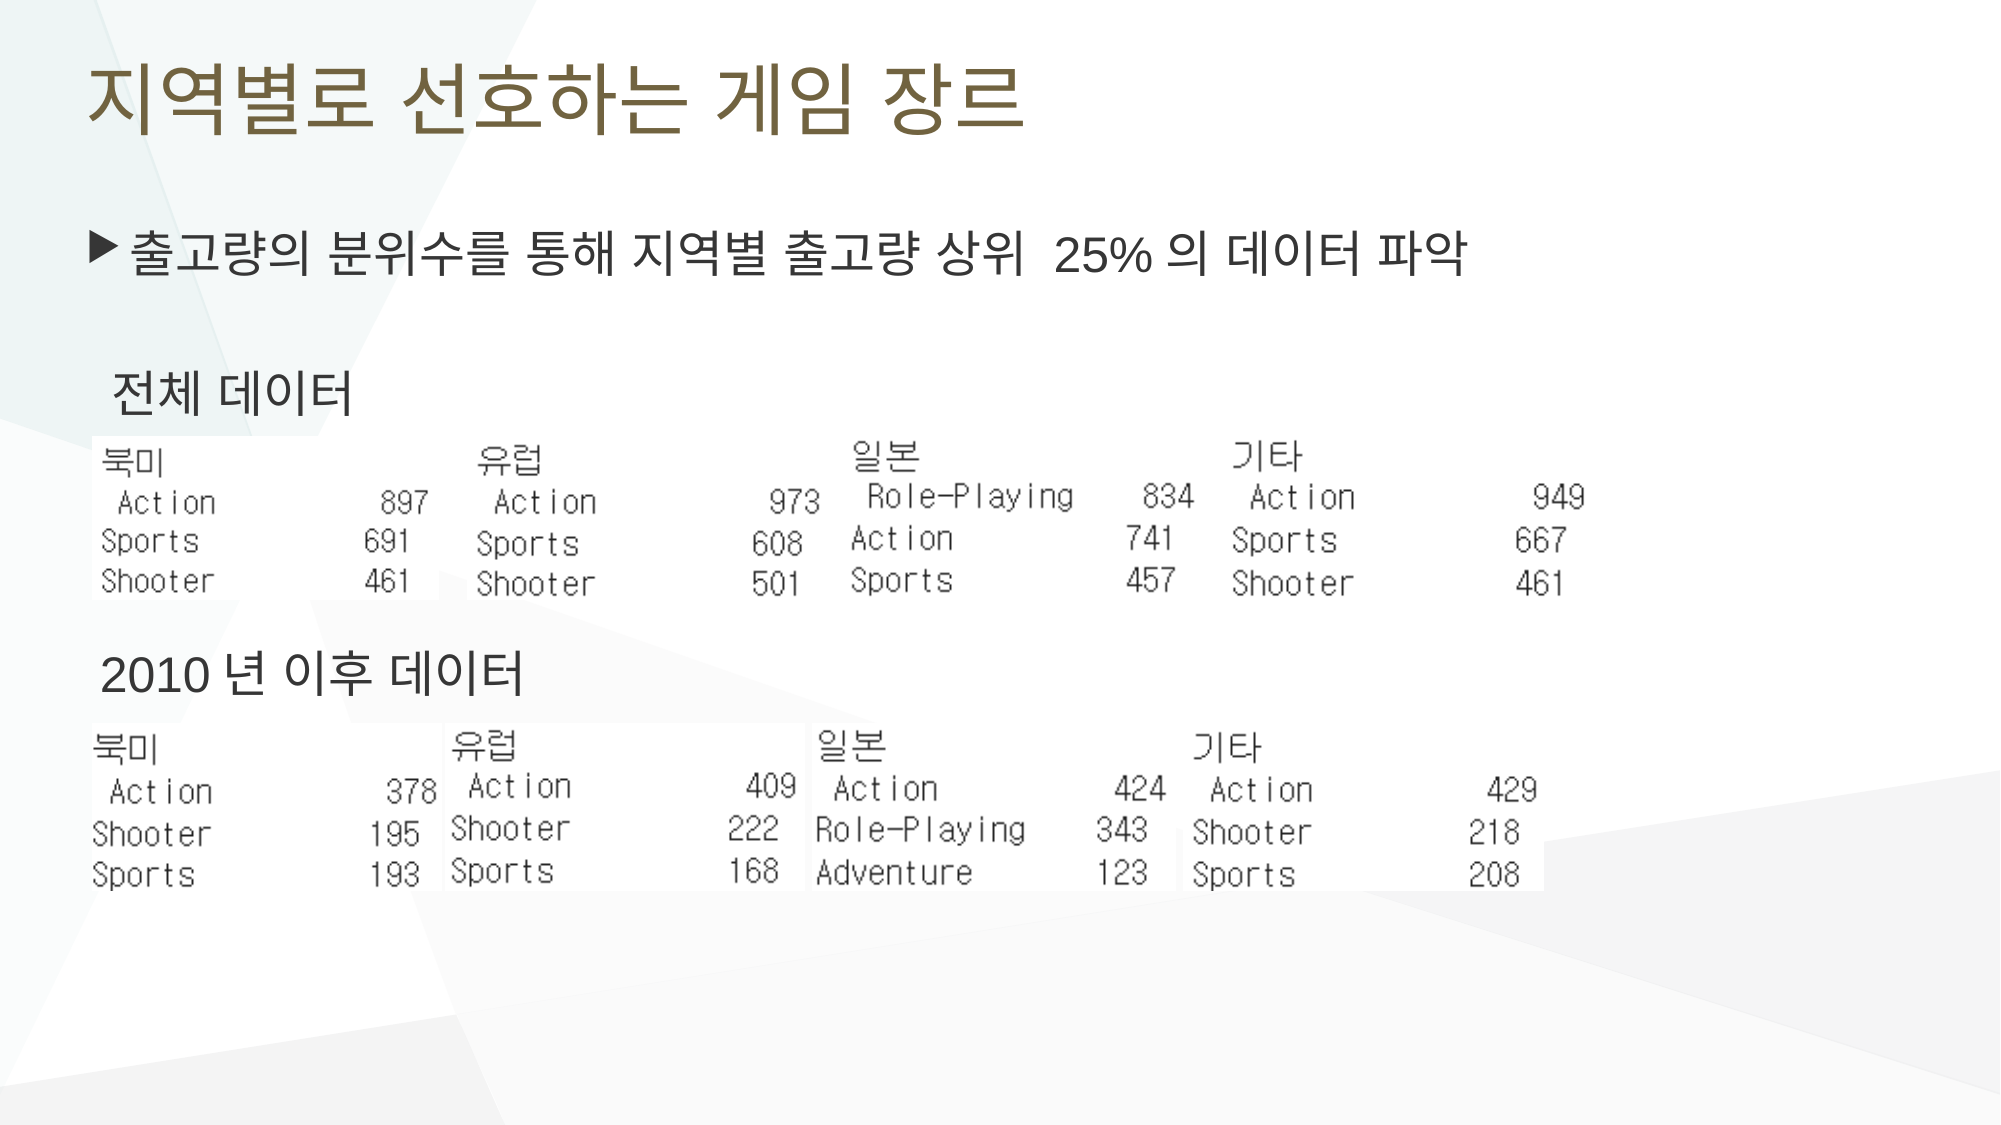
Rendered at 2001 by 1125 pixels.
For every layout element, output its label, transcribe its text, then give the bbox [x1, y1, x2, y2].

picture [467, 435, 825, 601]
picture [1182, 722, 1545, 891]
picture [812, 722, 1176, 891]
picture [845, 433, 1203, 601]
picture [445, 722, 805, 891]
picture [1227, 432, 1588, 601]
title 지역별로 선호하는 게임 장르 [70, 20, 1925, 175]
picture [91, 722, 442, 891]
picture [91, 435, 439, 601]
list 출고량의 분위수를 통해 지역별 출고량 상위 25%의 데이터 파악 전체 데이터 2010년 이후 데이터 [70, 214, 1925, 1029]
